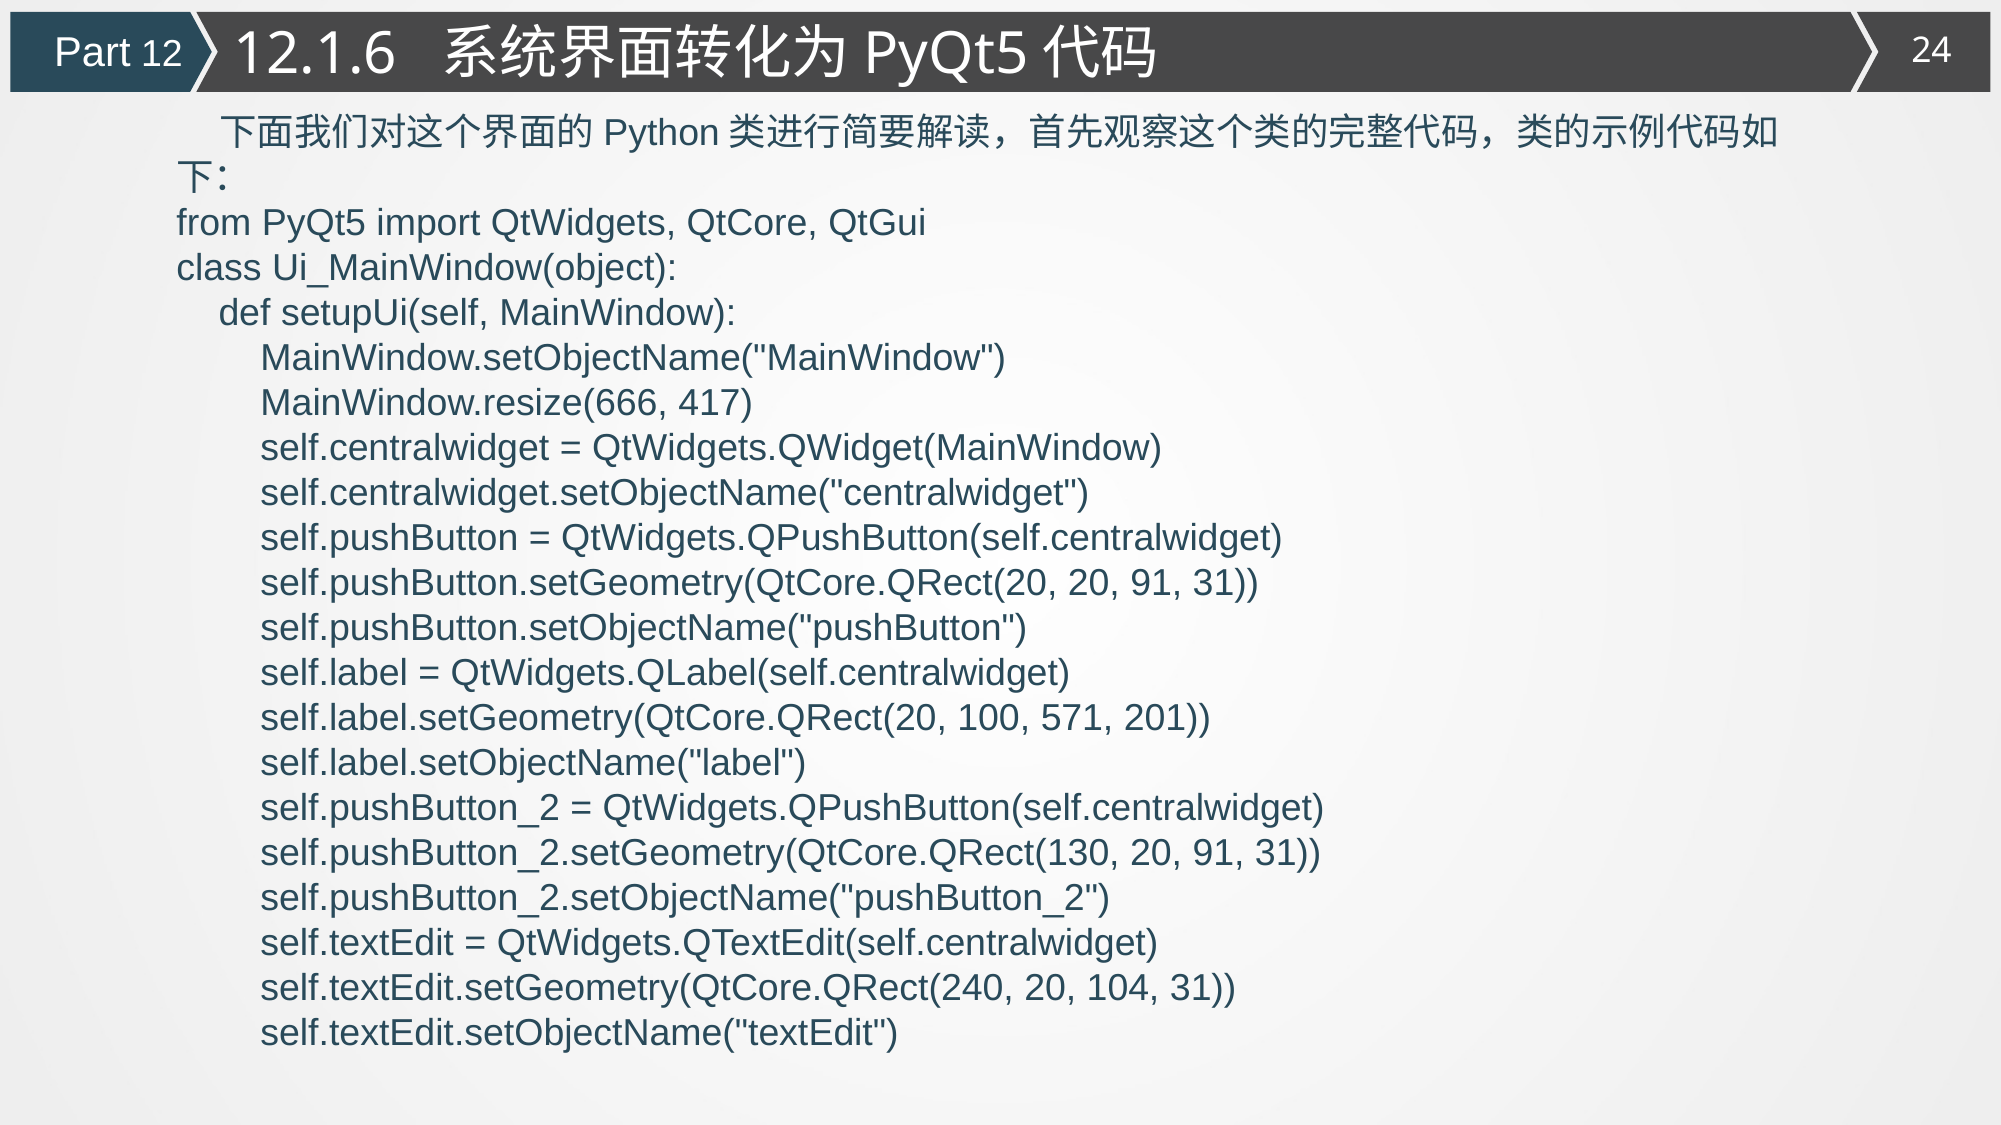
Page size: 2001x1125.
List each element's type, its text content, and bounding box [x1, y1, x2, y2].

picture [0, 0, 2001, 1125]
text_box Part 12 [22, 17, 198, 83]
text_box 下面我们对这个界面的Python类进行简要解读，首先观察这个类的完整代码，类的示例代码如下： from PyQt5 import QtWidgets, QtCore, QtGui class Ui_MainWindow(object): def setupUi(self, MainWindow): MainWindow.setObjectName("MainWindow") MainWindow.resize(666, 417) self.centralwidget = QtWidgets.QWidget(MainWindow) self.centralwidget.setObjectName("centralwidget") self.pushButton = QtWidgets.QPushButton(self.centralwidget) self.pushButton.setGeometry(QtCore.QRect(20, 20, 91, 31)) self.pushButton.setObjectName("pushButton") self.label = QtWidgets.QLabel(self.centralwidget) self.label.setGeometry(QtCore.QRect(20, 100, 571, 201)) self.label.setObjectName("label") self.pushButton_2 = QtWidgets.QPushButton(self.centralwidget) self.pushButton_2.setGeometry(QtCore.QRect(130, 20, 91, 31)) self.pushButton_2.setObjectName("pushButton_2") self.textEdit = QtWidgets.QTextEdit(self.centralwidget) self.textEdit.setGeometry(QtCore.QRect(240, 20, 104, 31)) self.textEdit.setObjectName("textEdit") [161, 100, 1804, 1061]
text_box 12.1.6 系统界面转化为PyQt5代码 [218, 7, 1780, 93]
